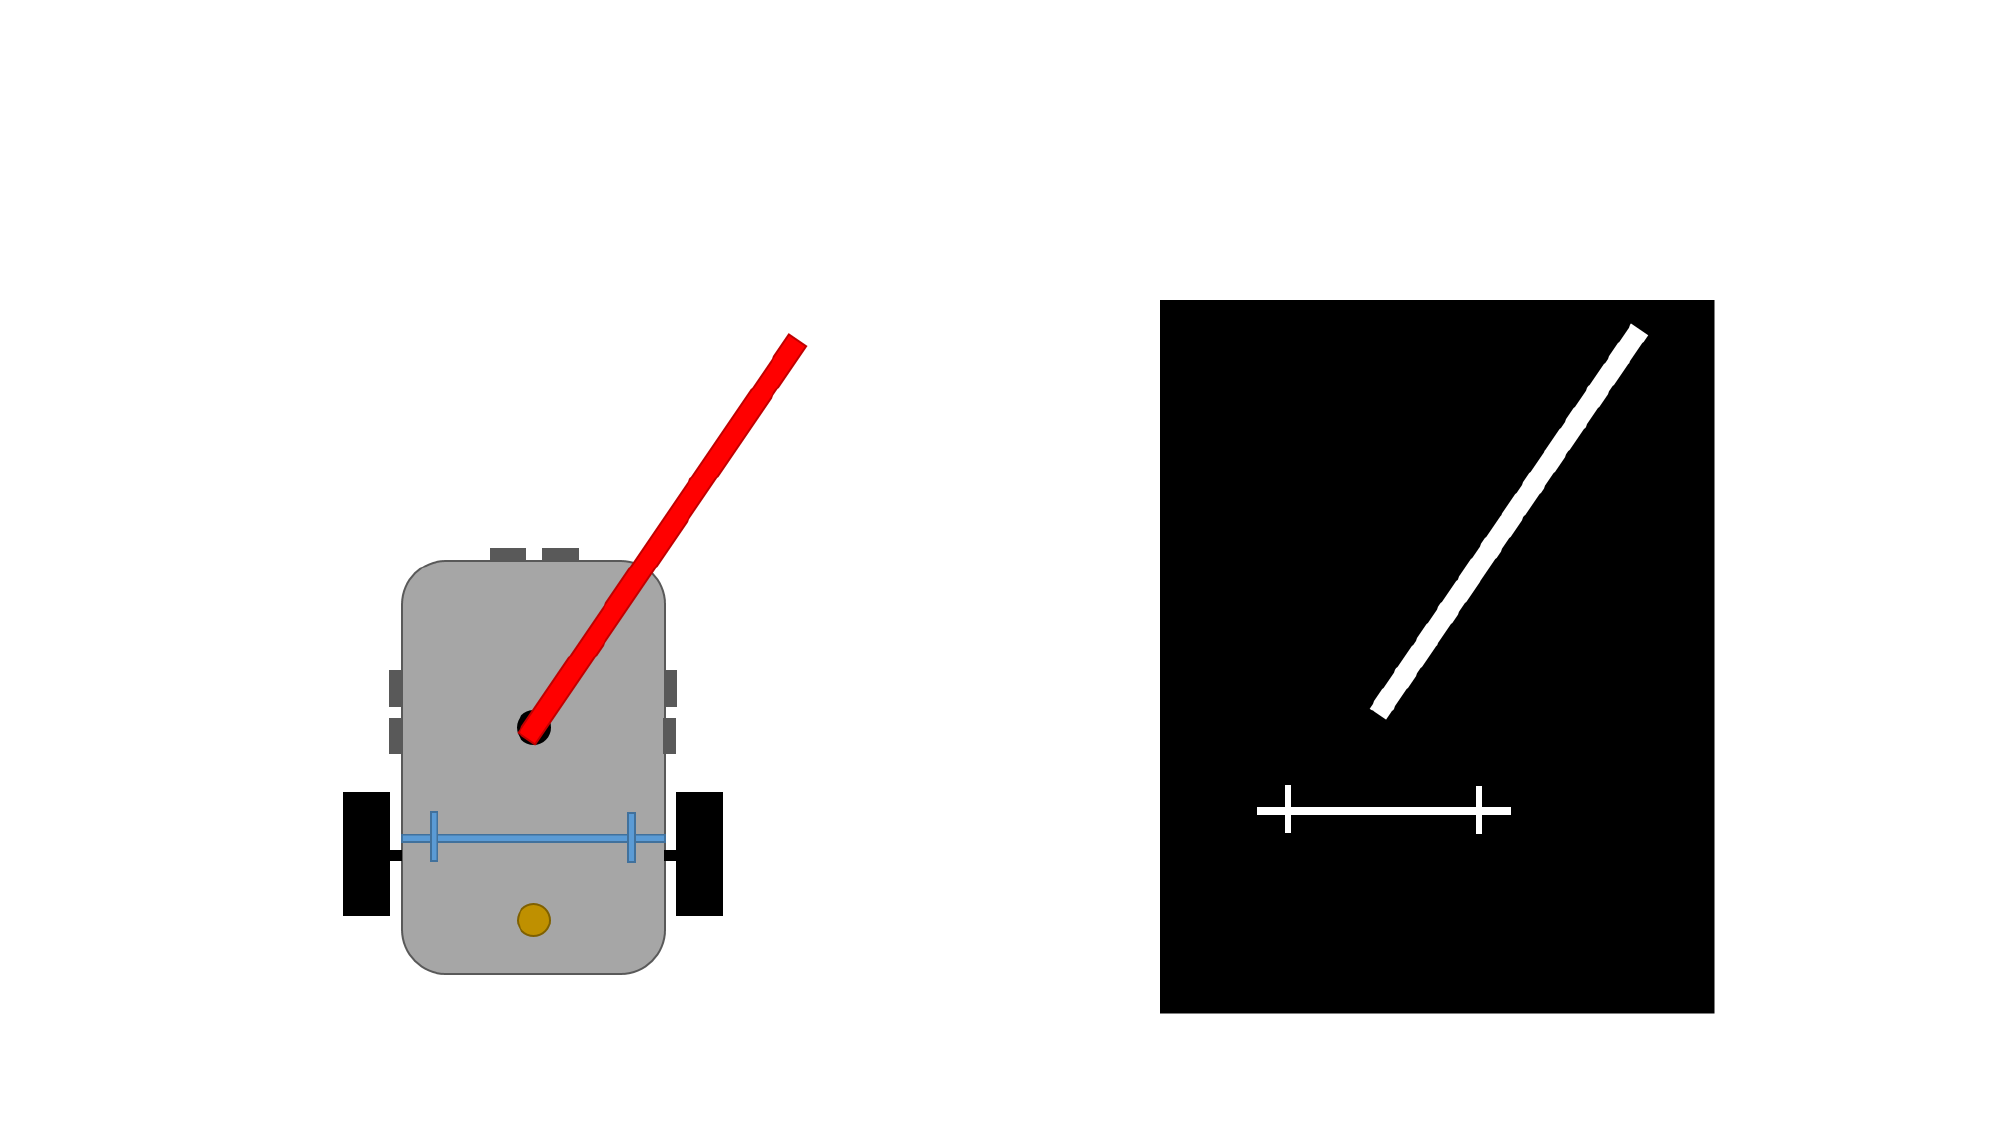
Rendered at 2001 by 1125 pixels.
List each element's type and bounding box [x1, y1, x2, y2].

list [268, 299, 857, 1014]
list [1160, 299, 1715, 1014]
